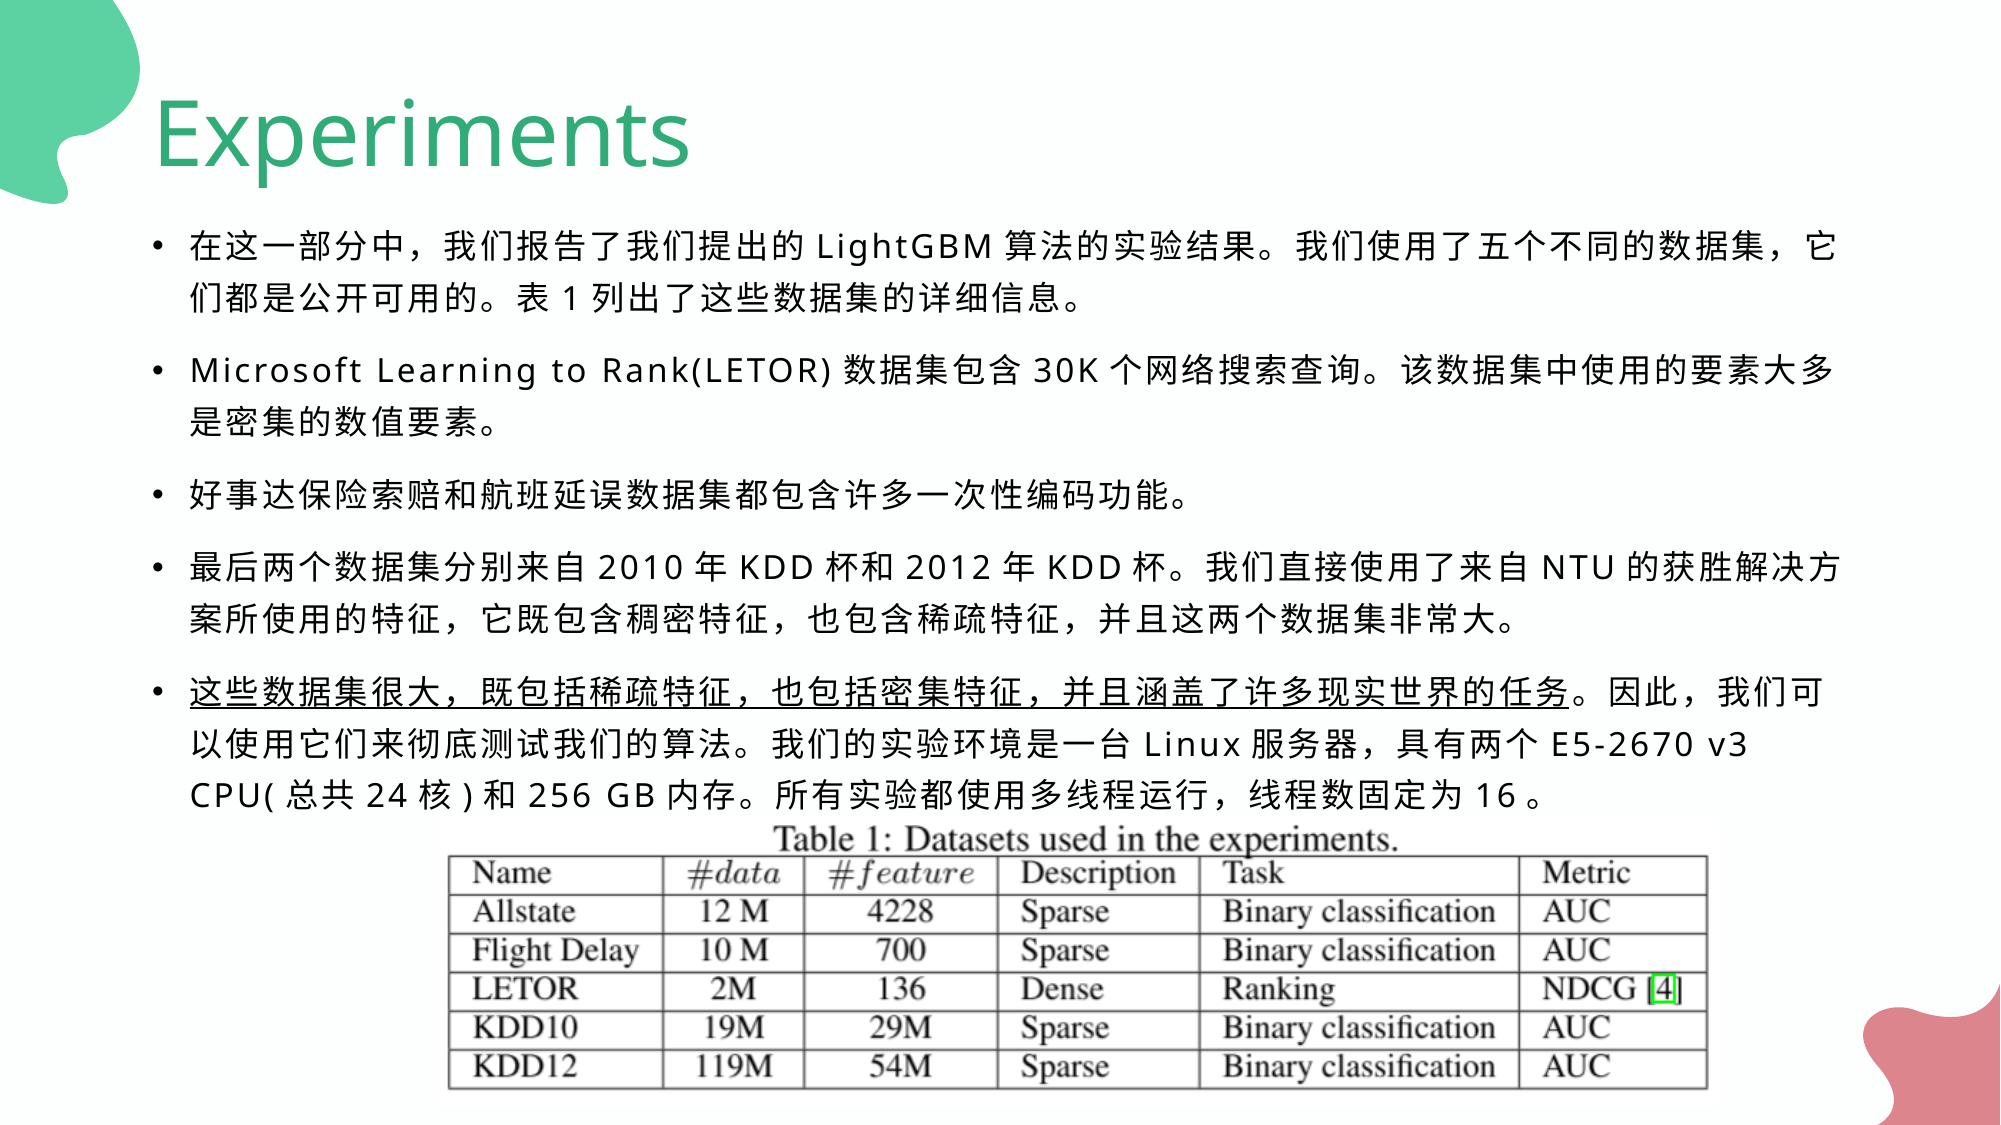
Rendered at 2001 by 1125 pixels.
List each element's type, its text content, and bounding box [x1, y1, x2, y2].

text_box [0, 0, 140, 204]
picture [438, 817, 1719, 1107]
text_box [1863, 983, 2000, 1125]
text_box Experiments [137, 59, 1863, 205]
text_box 在这一部分中，我们报告了我们提出的LightGBM算法的实验结果。我们使用了五个不同的数据集，它们都是公开可用的。表1列出了这些数据集的详细信息。 Microsoft Learning to Rank(LETOR)数据集包含30K个网络搜索查询。该数据集中使用的要素大多是密集的数值要素。 好事达保险索赔和航班延误数据集都包含许多一次性编码功能。 最后两个数据集分别来自2010年KDD杯和2012年KDD杯。我们直接使用了来自NTU的获胜解决方案所使用的特征，它既包含稠密特征，也包含稀疏特征，并且这两个数据集非常大。 这些数据集很大，既包括稀疏特征，也包括密集特征，并且涵盖了许多现实世界的任务。因此，我们可以使用它们来彻底测试我们的算法。我们的实验环境是一台Linux服务器，具有两个E5-2670 v3 CPU(总共24核)和256 GB内存。所有实验都使用多线程运行，线程数固定为16。 [137, 205, 1863, 920]
